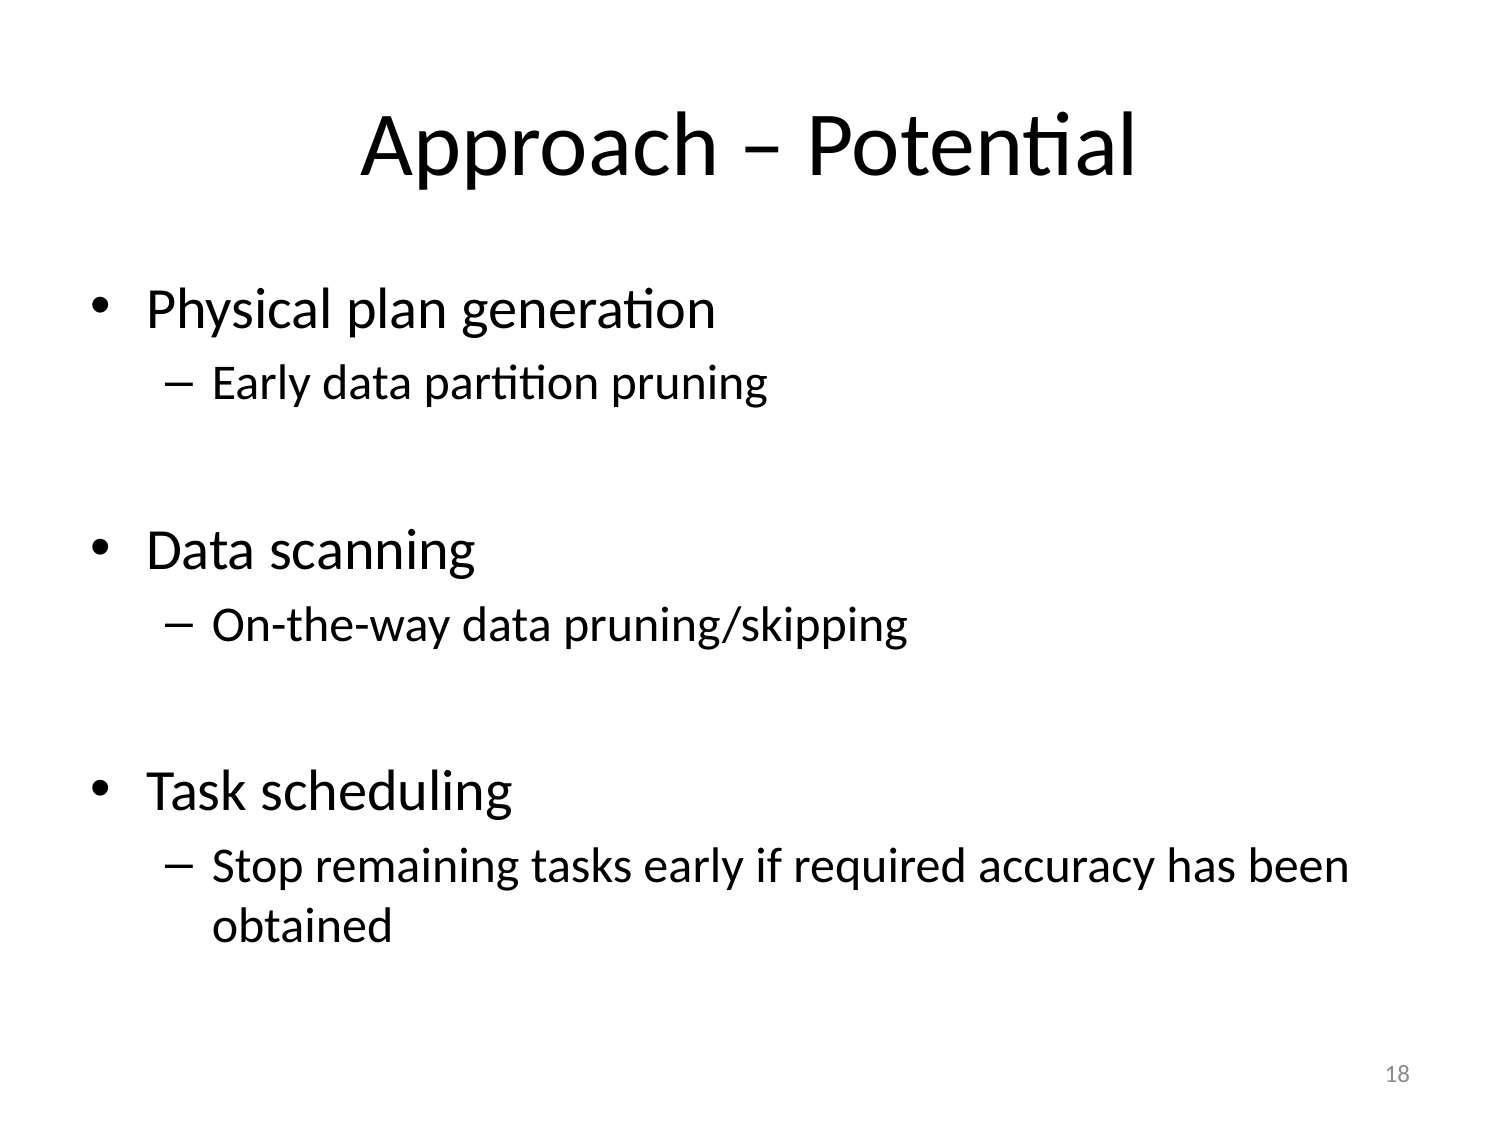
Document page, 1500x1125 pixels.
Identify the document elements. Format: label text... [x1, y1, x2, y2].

list Physical plan generation Early data partition pruning Data scanning On-the-way data pruning/skipping Task scheduling Stop remaining tasks early if required accuracy has been obtained [75, 262, 1425, 1005]
slide_number 18 [1074, 1042, 1425, 1103]
title Approach – Potential [75, 45, 1425, 233]
